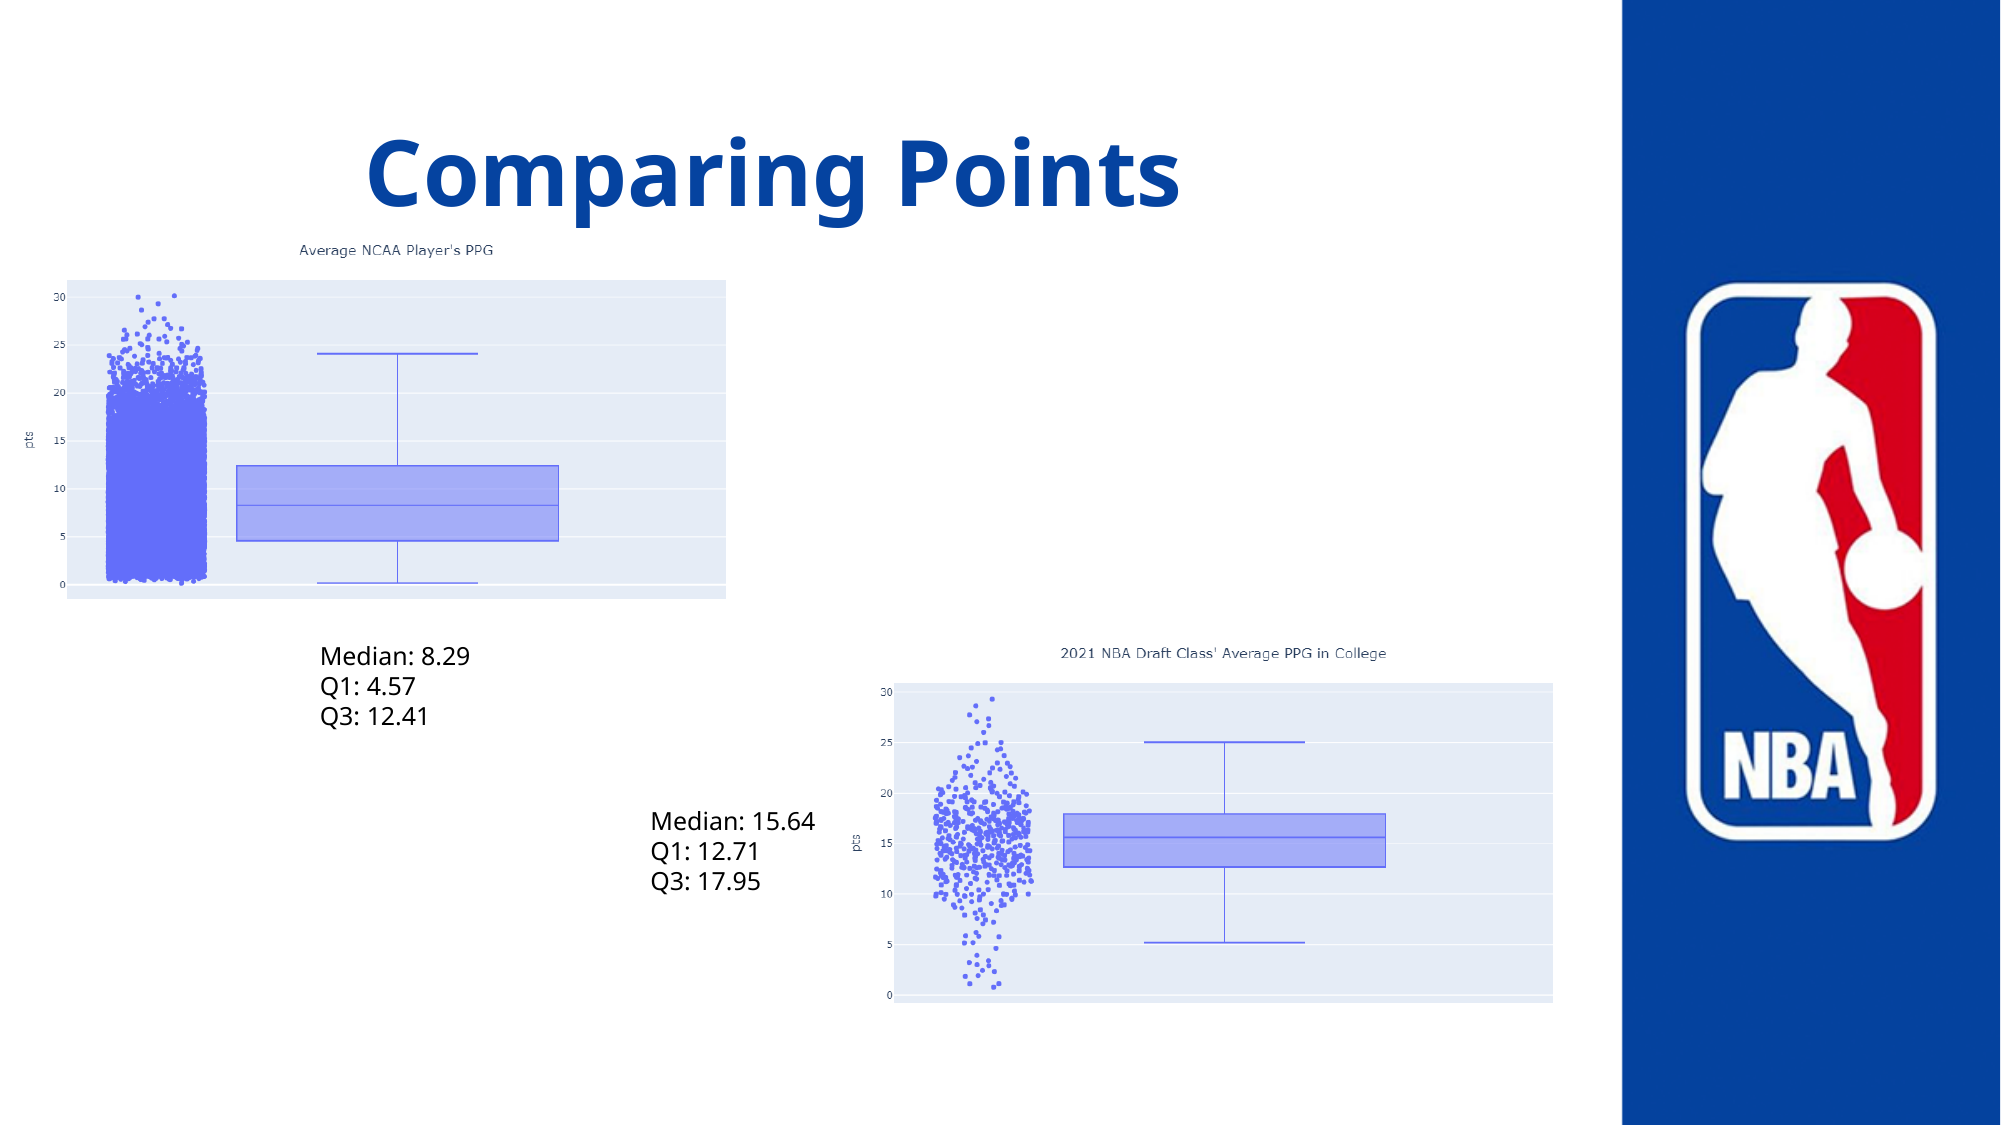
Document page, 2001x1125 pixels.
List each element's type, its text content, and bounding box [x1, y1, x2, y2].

title Comparing Points [66, 68, 1482, 286]
picture [0, 0, 2001, 1125]
text_box Median: 8.29 Q1: 4.57 Q3: 12.41 [304, 665, 486, 738]
text_box Median: 15.64 Q1: 12.71 Q3: 17.95 [635, 797, 827, 903]
